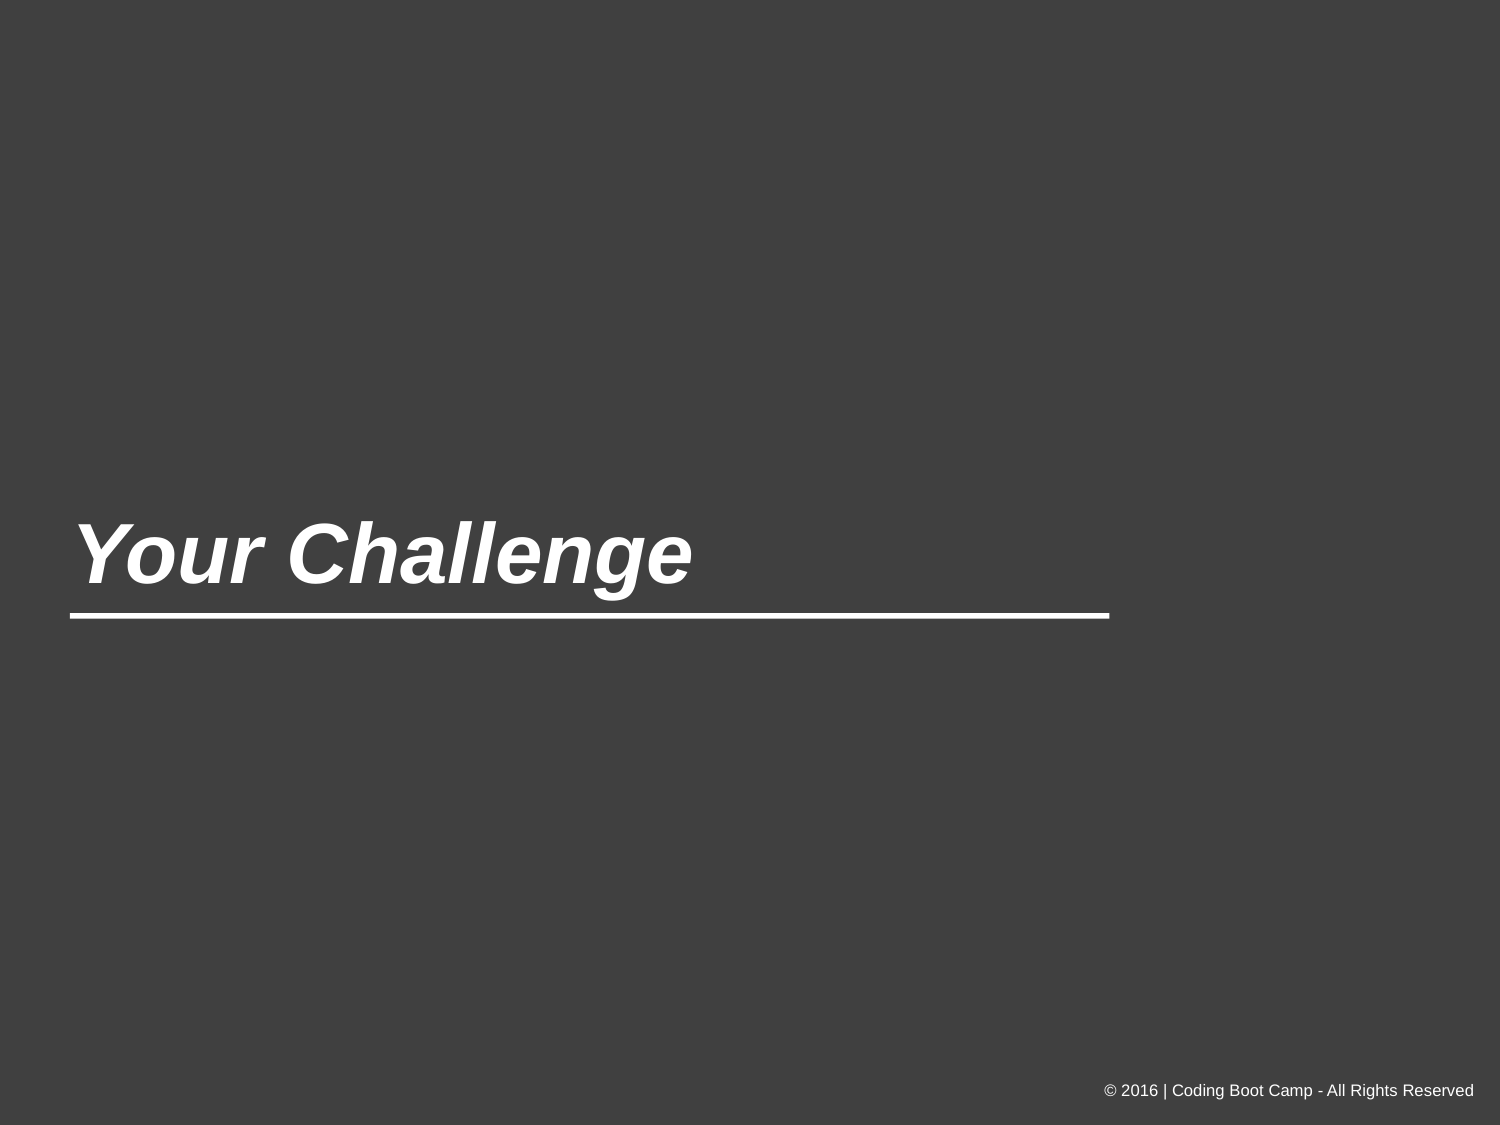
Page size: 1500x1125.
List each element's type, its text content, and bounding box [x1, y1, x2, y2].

title Your Challenge [63, 483, 1415, 628]
